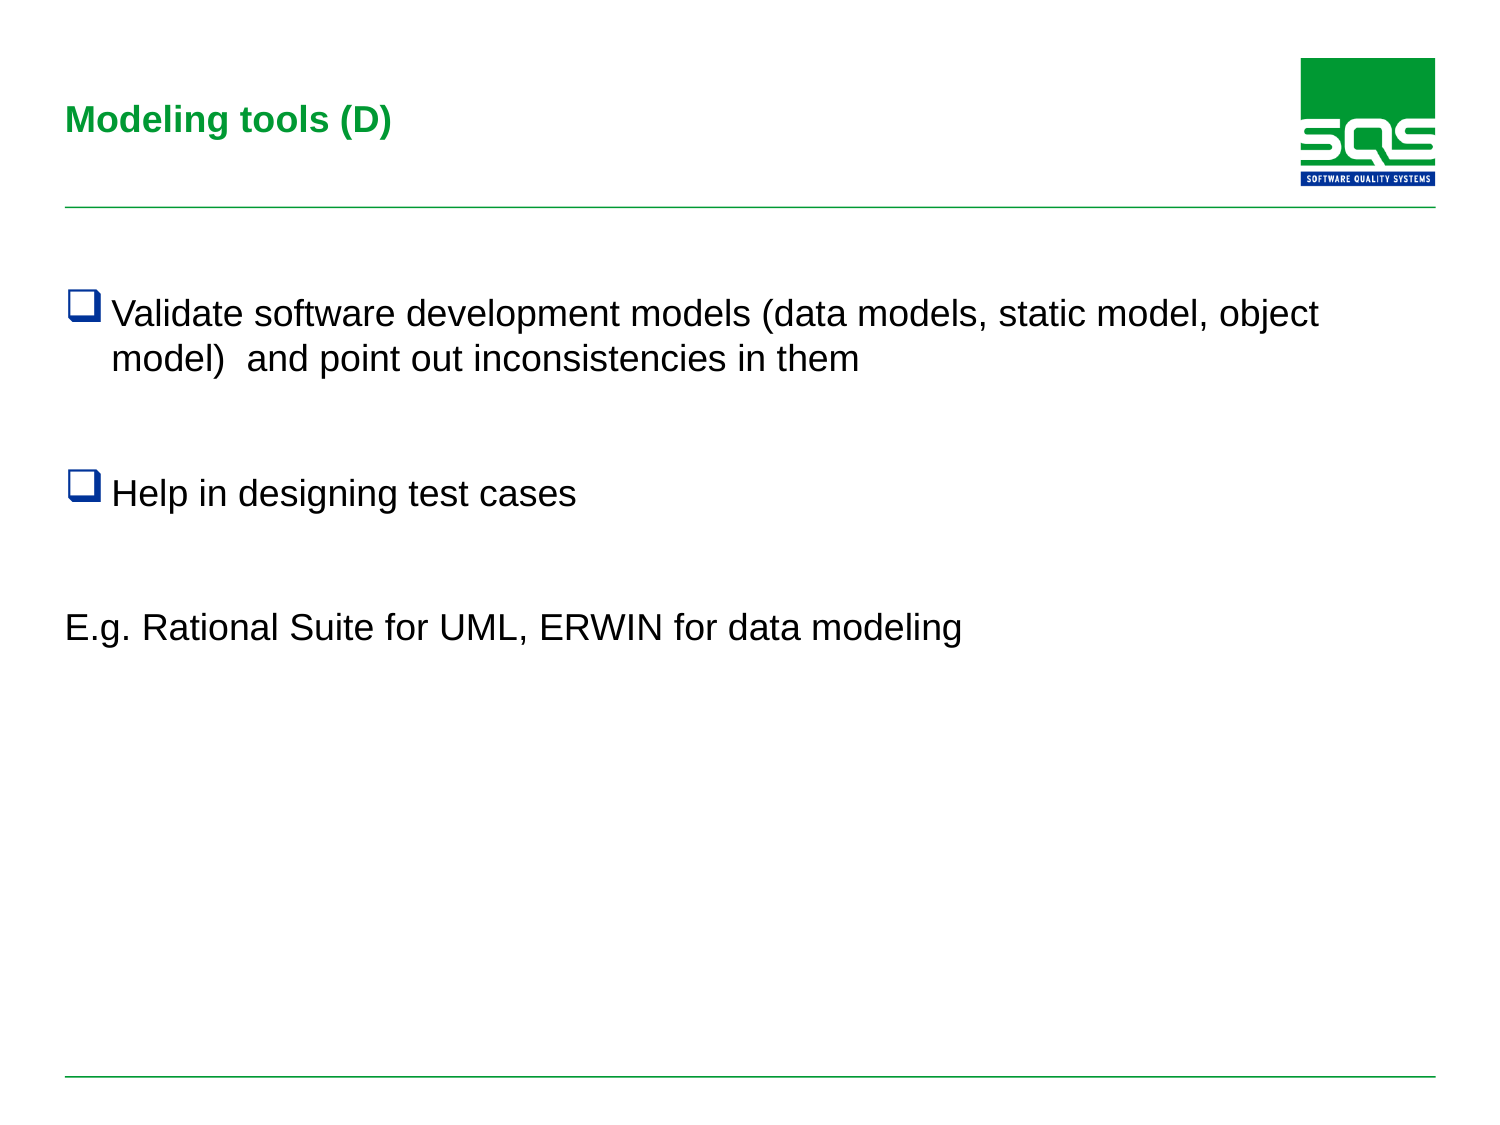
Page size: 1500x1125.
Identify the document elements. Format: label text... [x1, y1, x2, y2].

list Validate software development models (data models, static model, object model) and point out inconsistencies in them Help in designing test cases E.g. Rational Suite for UML, ERWIN for data modeling [64, 243, 1436, 1067]
picture [1281, 58, 1436, 189]
title Modeling tools (D) [64, 95, 1286, 243]
